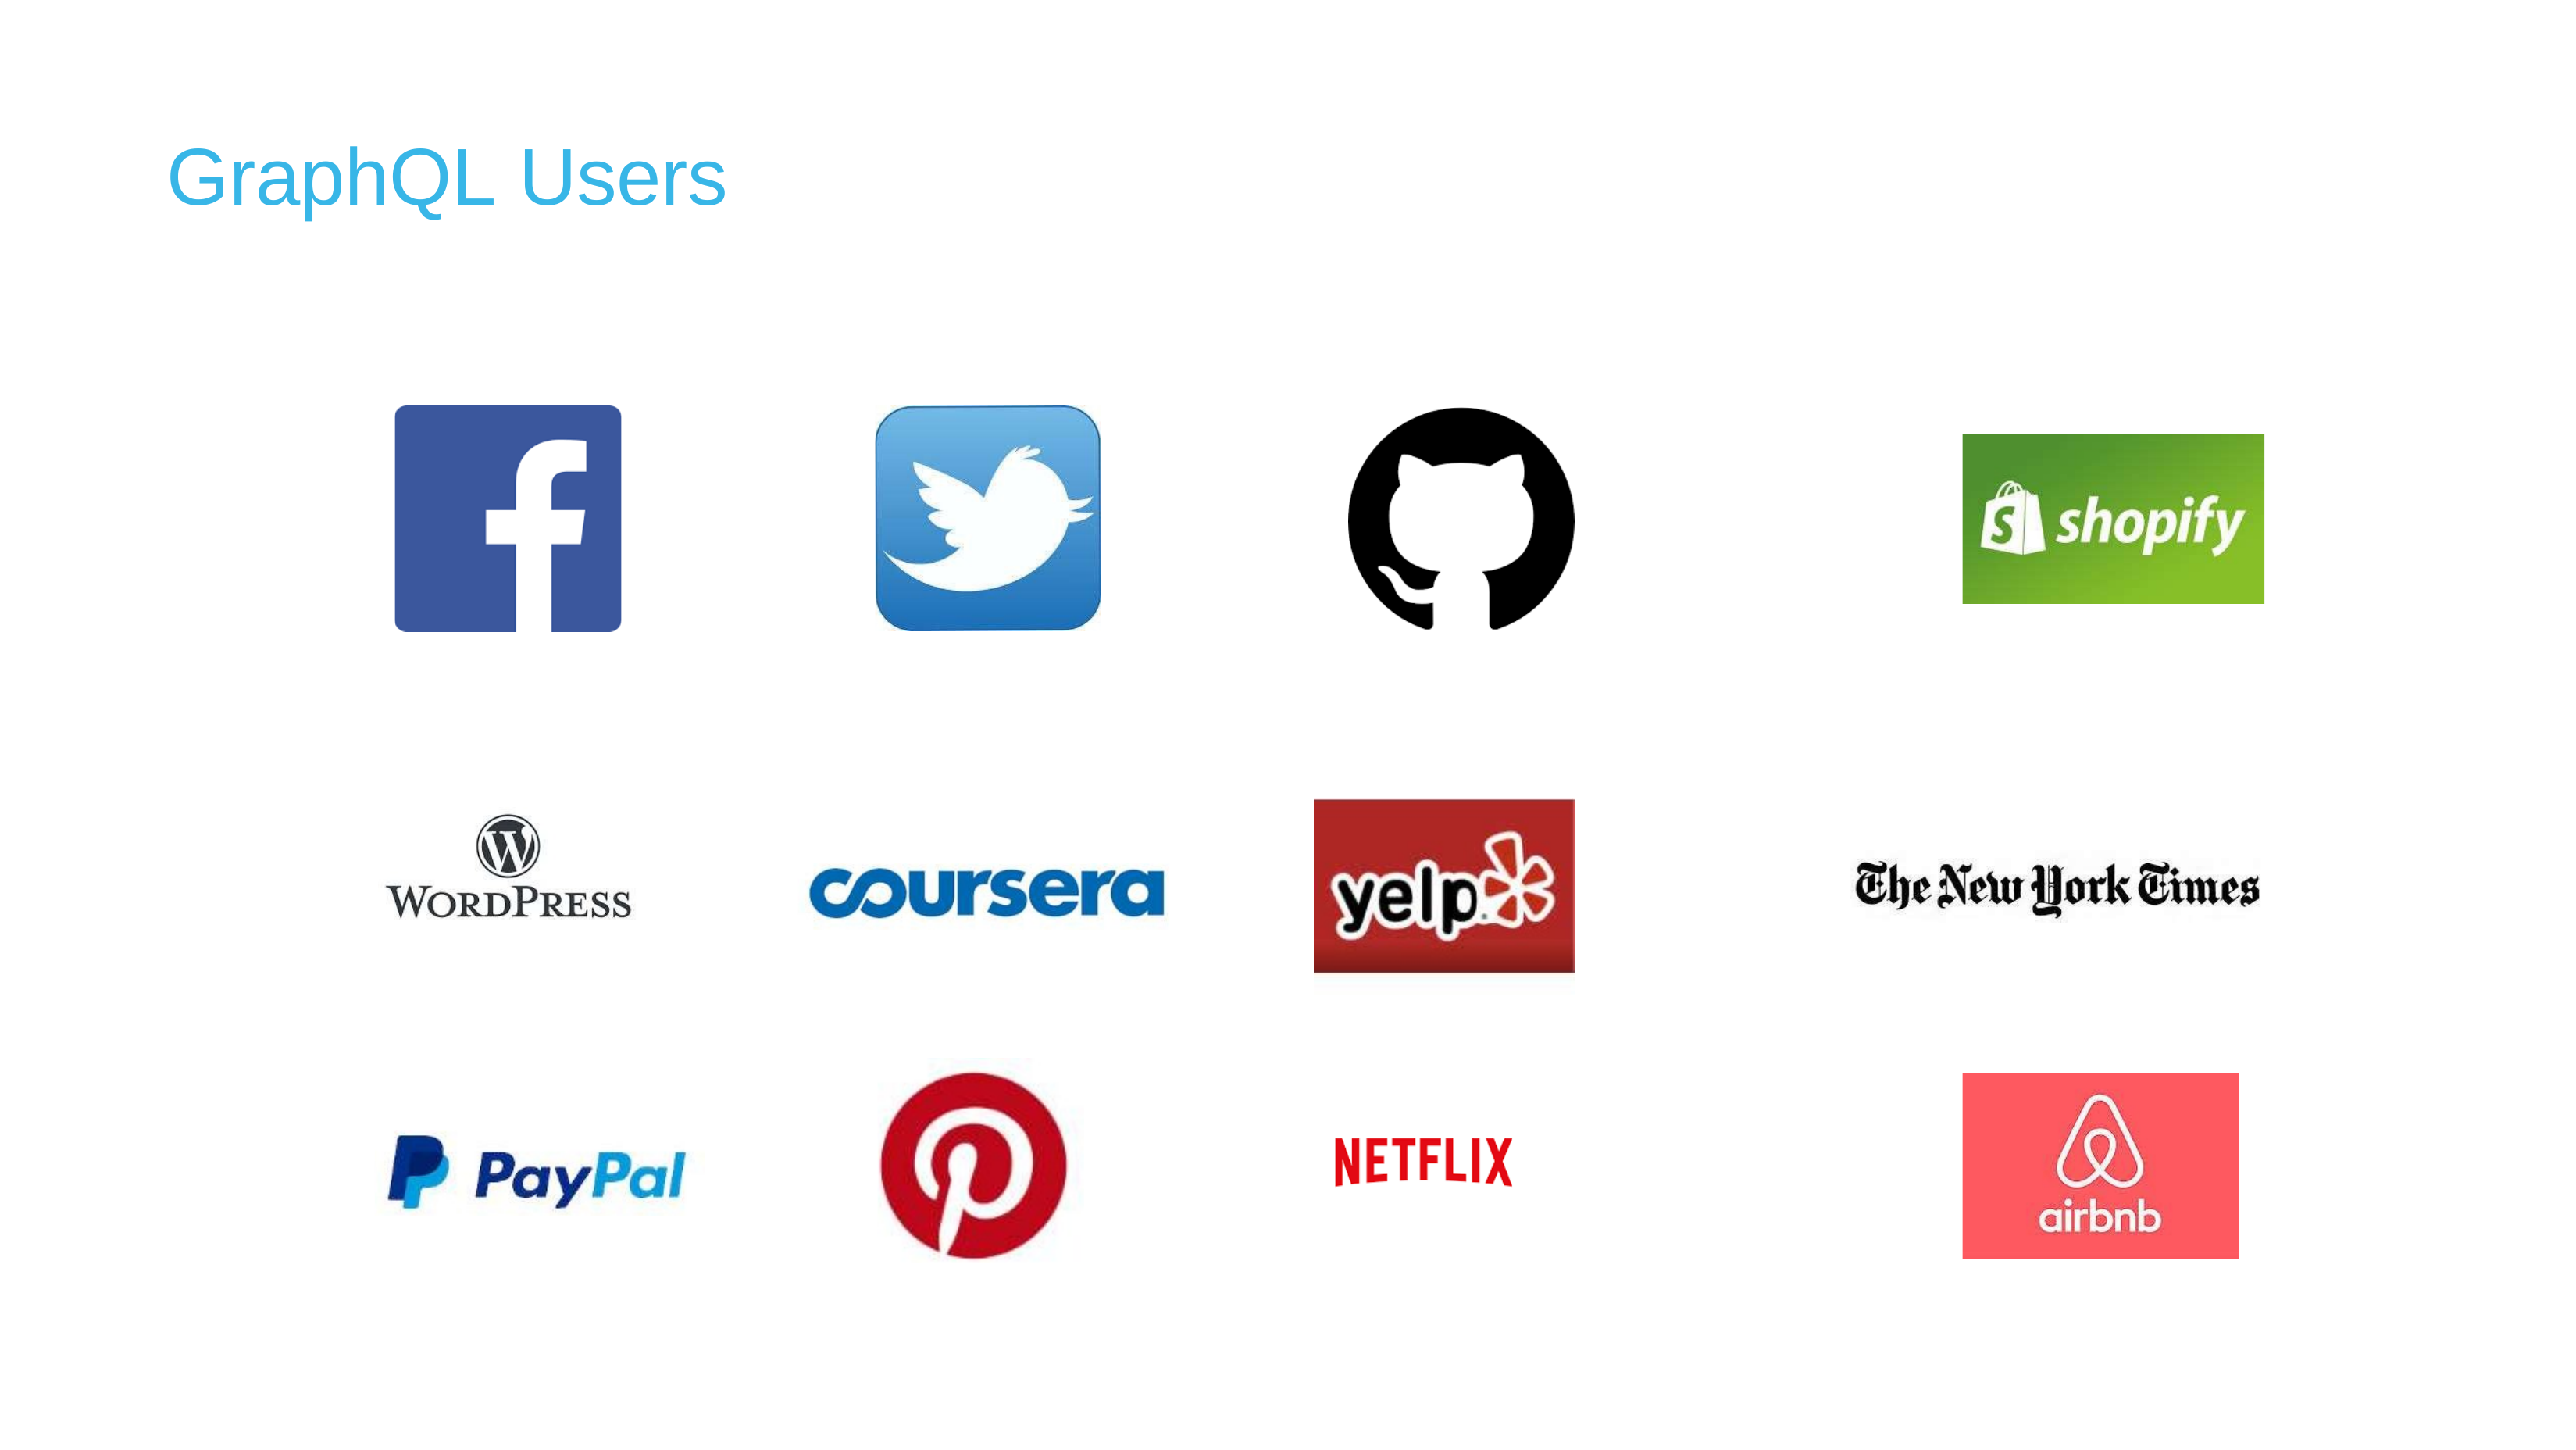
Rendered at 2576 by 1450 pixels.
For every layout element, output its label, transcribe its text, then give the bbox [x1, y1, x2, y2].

text_box [1314, 798, 1575, 995]
text_box [1962, 434, 2265, 604]
text_box [1335, 1138, 1513, 1188]
text_box [797, 863, 1170, 930]
text_box [875, 405, 1101, 631]
text_box [1850, 850, 2261, 923]
text_box [394, 405, 622, 632]
text_box [378, 807, 637, 920]
title GraphQL Users [165, 123, 729, 367]
text_box [877, 1058, 1084, 1263]
text_box [1962, 1073, 2239, 1259]
text_box [374, 1130, 705, 1216]
text_box [1348, 407, 1575, 630]
